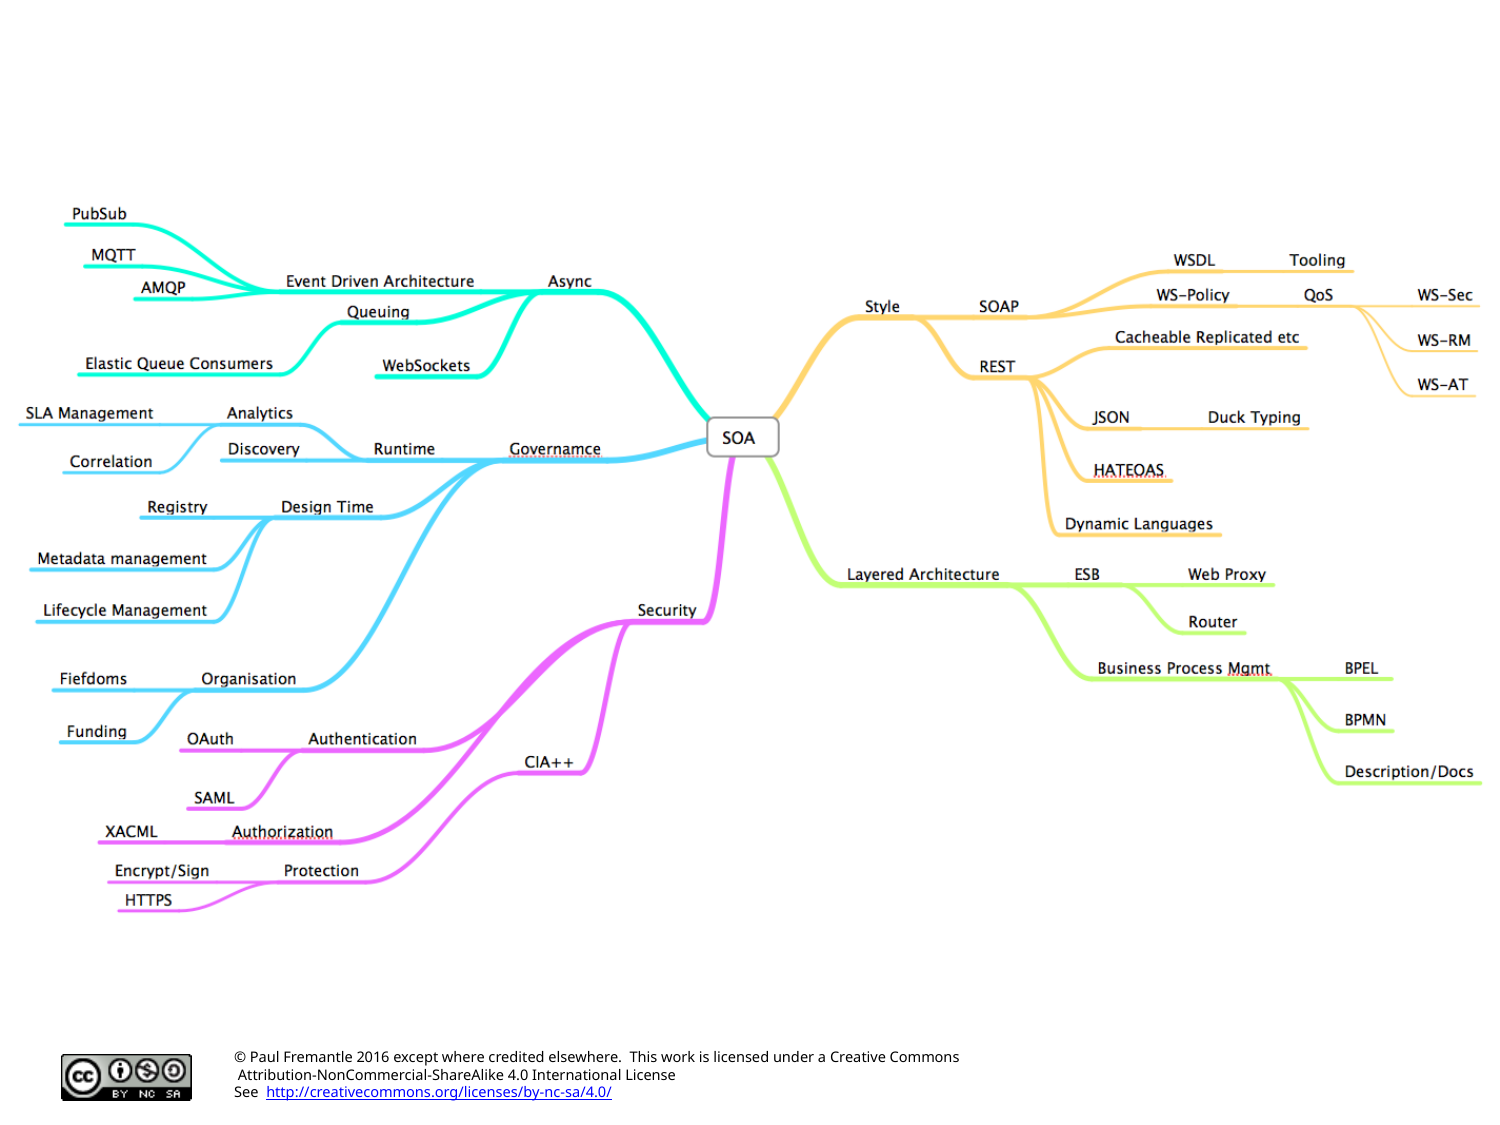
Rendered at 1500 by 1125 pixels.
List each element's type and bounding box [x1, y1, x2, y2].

picture [61, 1054, 192, 1101]
picture [0, 193, 1500, 930]
